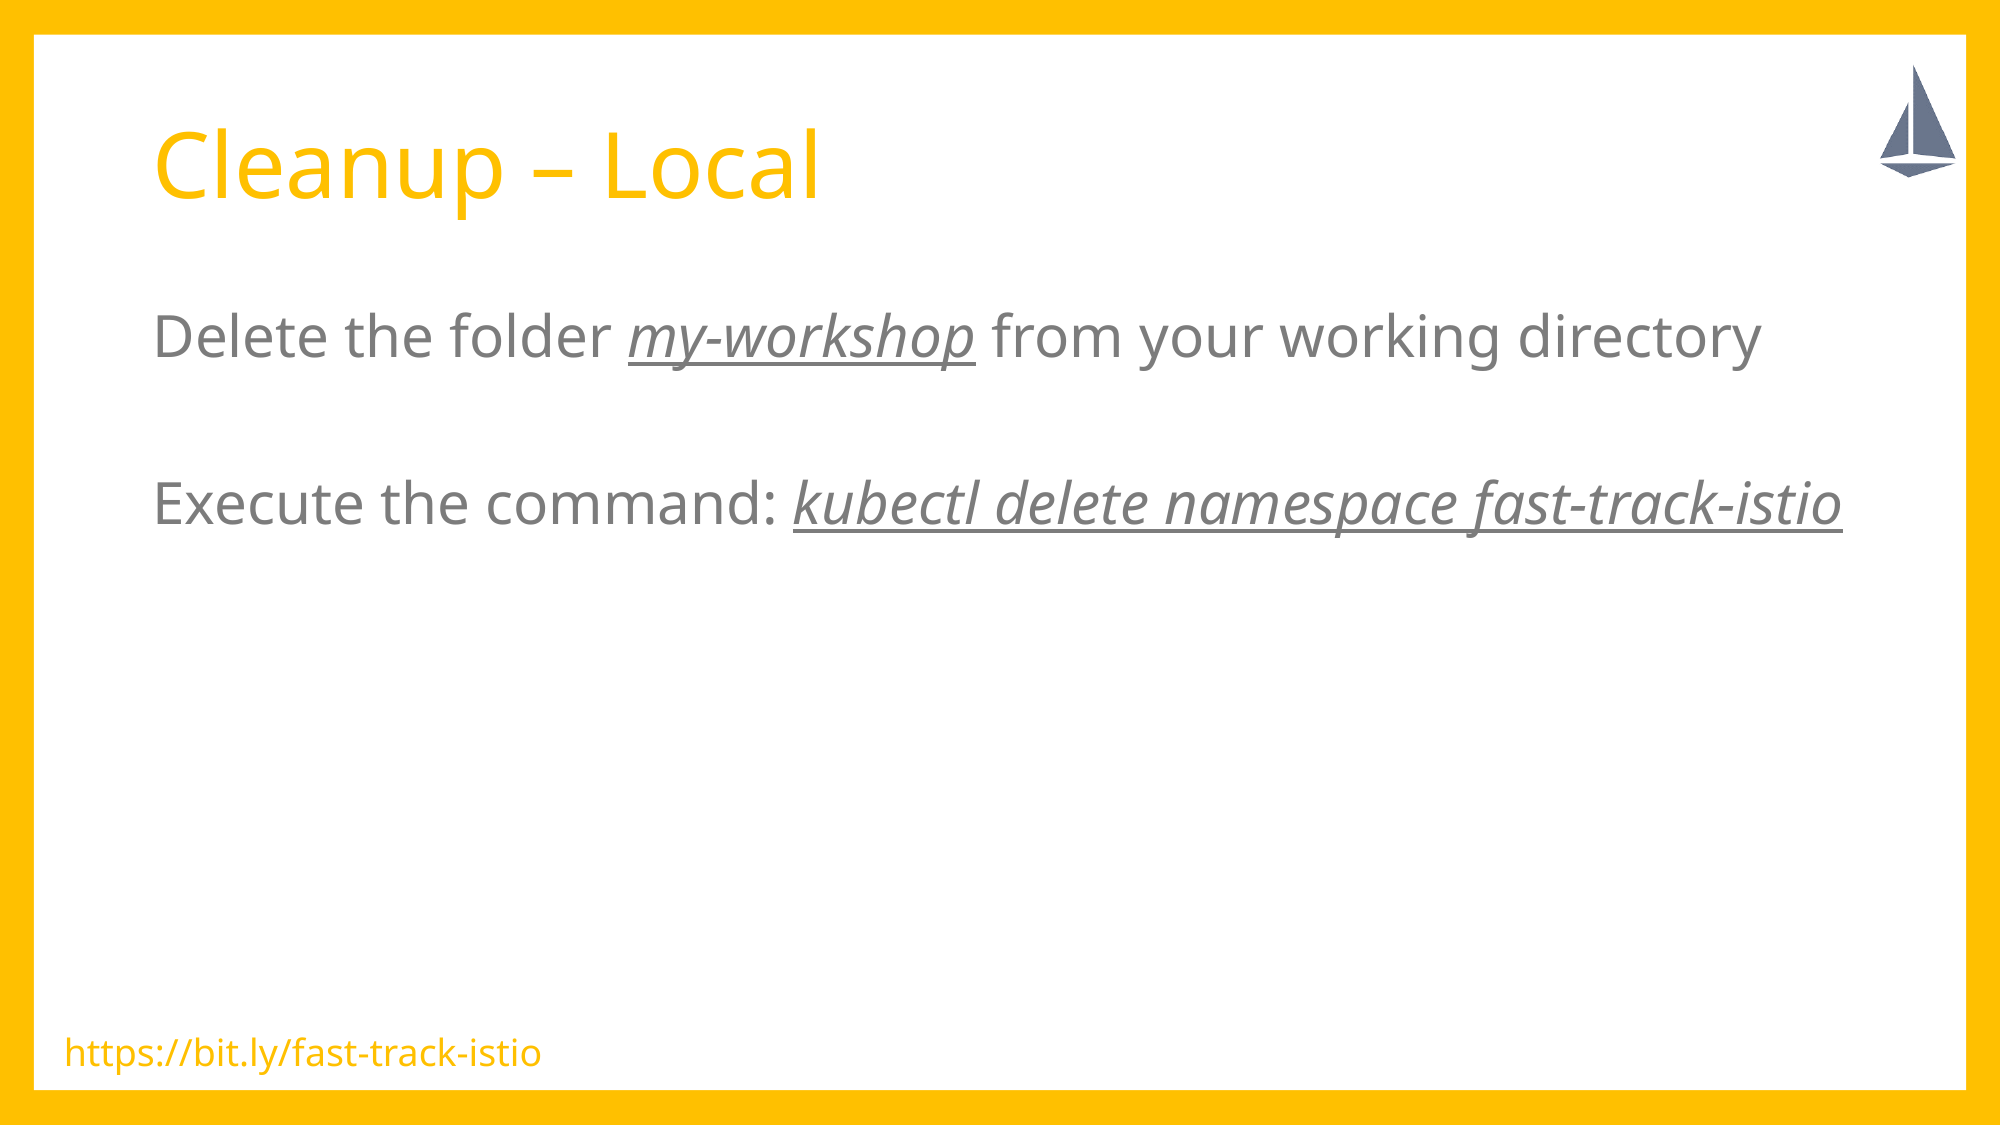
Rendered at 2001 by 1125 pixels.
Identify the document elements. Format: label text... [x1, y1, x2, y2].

picture [1865, 59, 1964, 185]
list Delete the folder my-workshop from your working directory Execute the command: kubectl delete namespace fast-track-istio [137, 299, 1863, 1014]
title Cleanup – Local [137, 59, 1863, 278]
